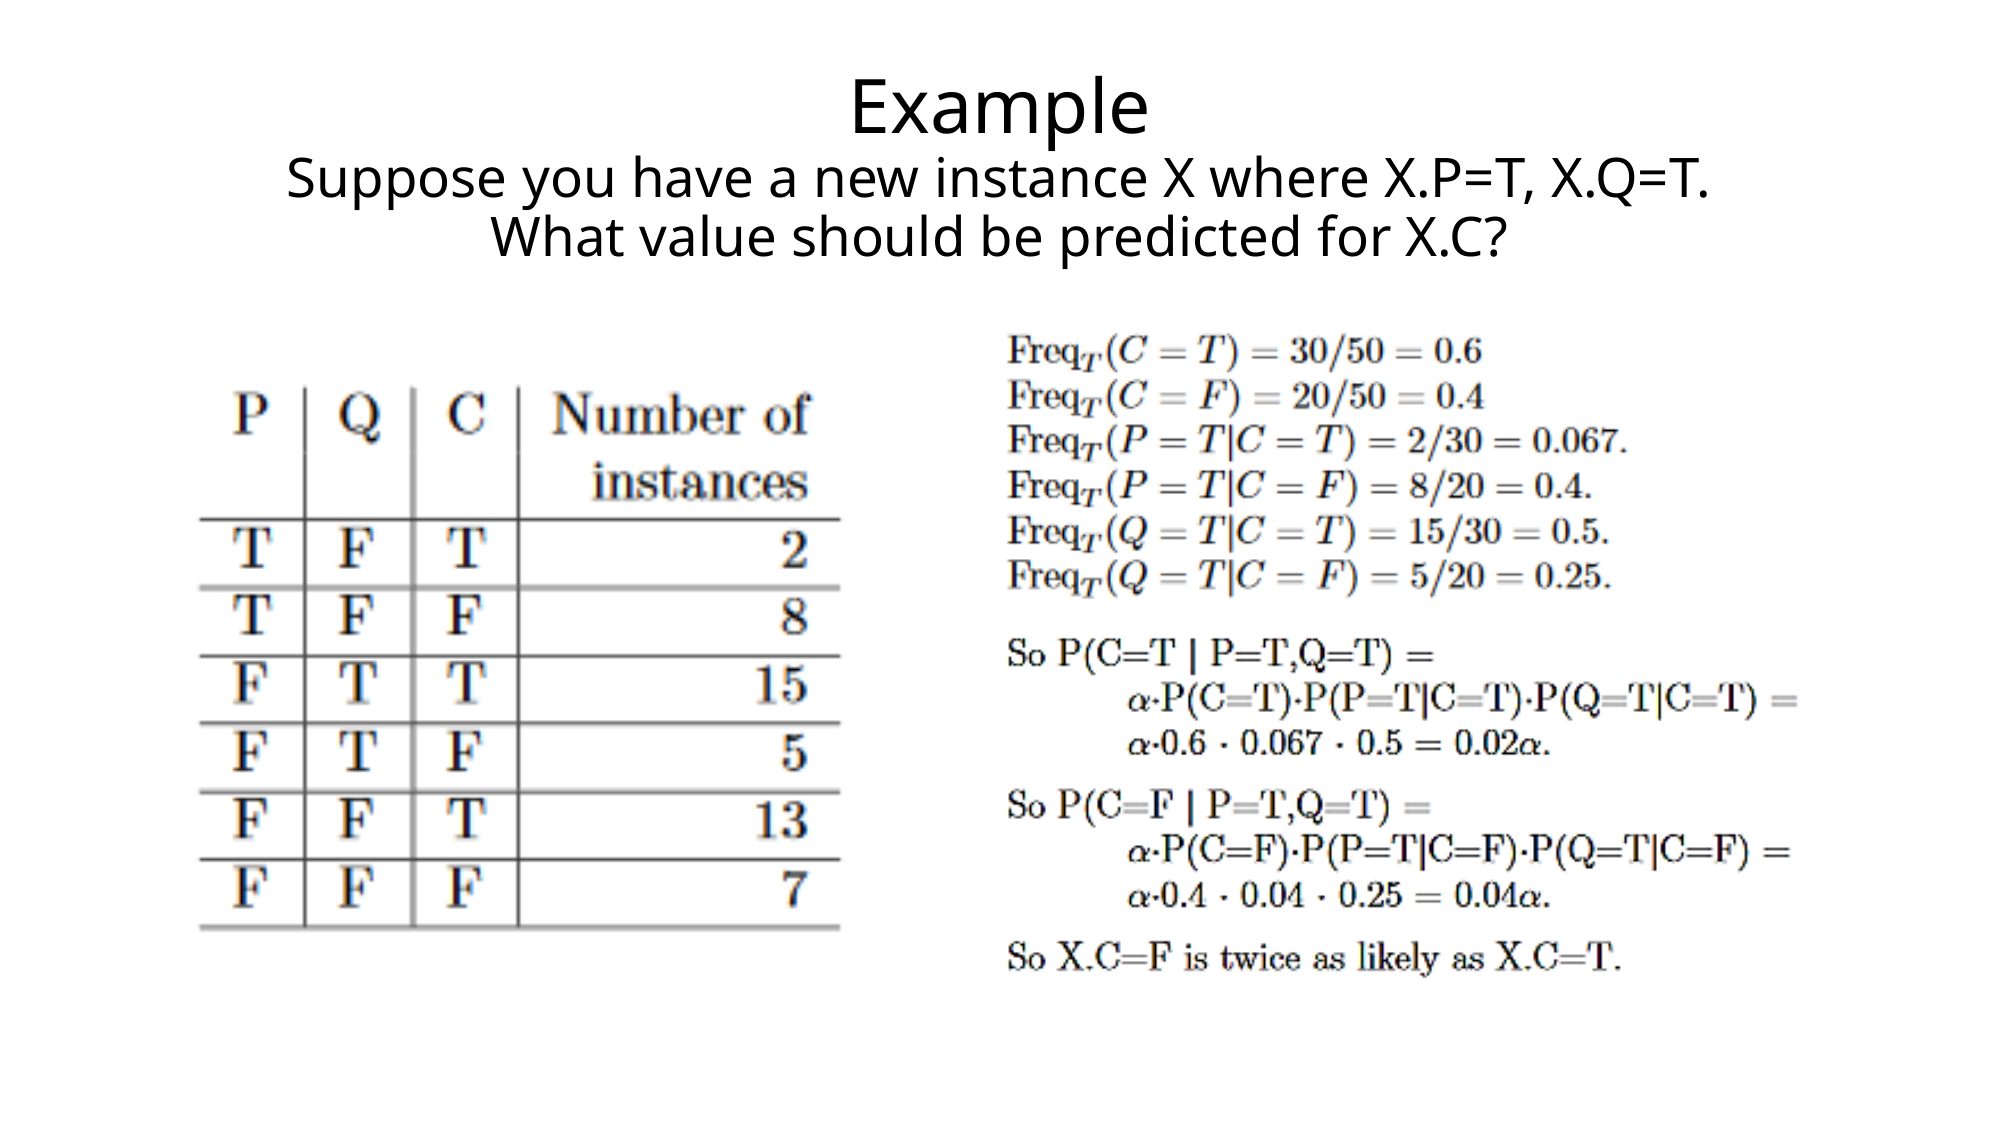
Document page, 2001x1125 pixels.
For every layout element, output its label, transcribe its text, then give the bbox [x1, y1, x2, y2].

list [999, 318, 1637, 605]
picture [971, 605, 1825, 1042]
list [181, 359, 868, 949]
title Example Suppose you have a new instance X where X.P=T, X.Q=T. What value should be predicted for X.C? [137, 59, 1863, 278]
